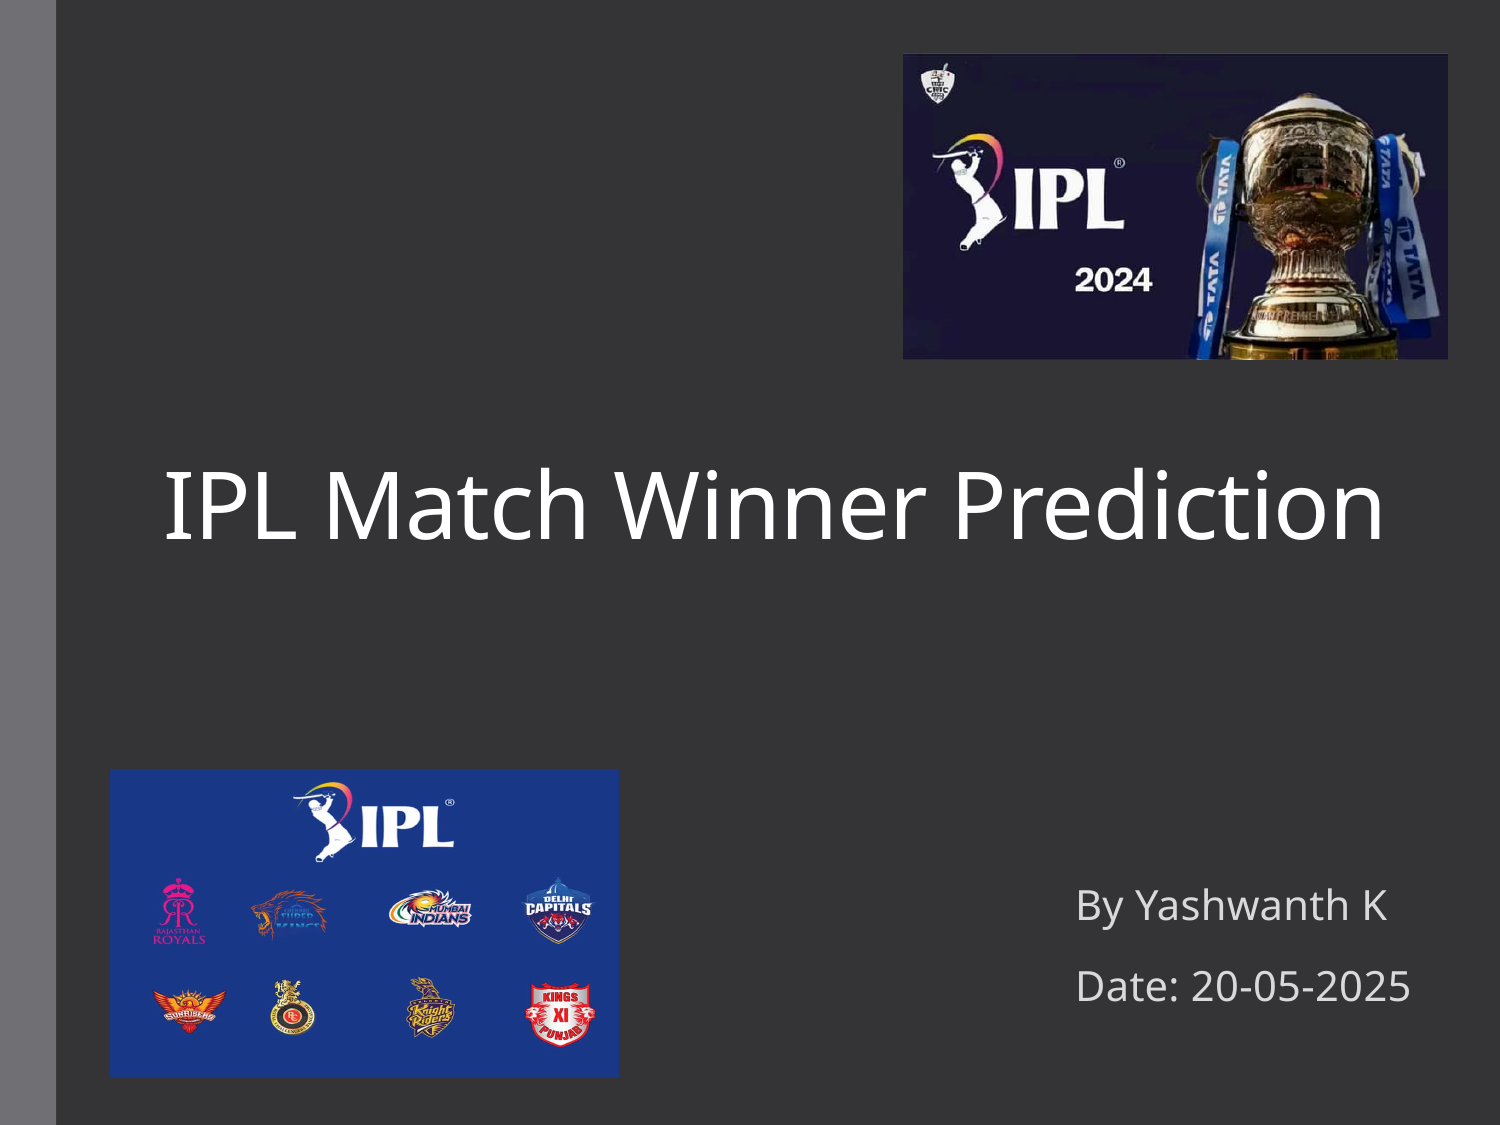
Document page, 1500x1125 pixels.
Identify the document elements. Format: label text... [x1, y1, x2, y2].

picture [903, 53, 1448, 360]
subtitle By Yashwanth K Date: 20-05-2025 [1060, 874, 1428, 1022]
picture [110, 768, 619, 1078]
title IPL Match Winner Prediction [120, 468, 1431, 566]
